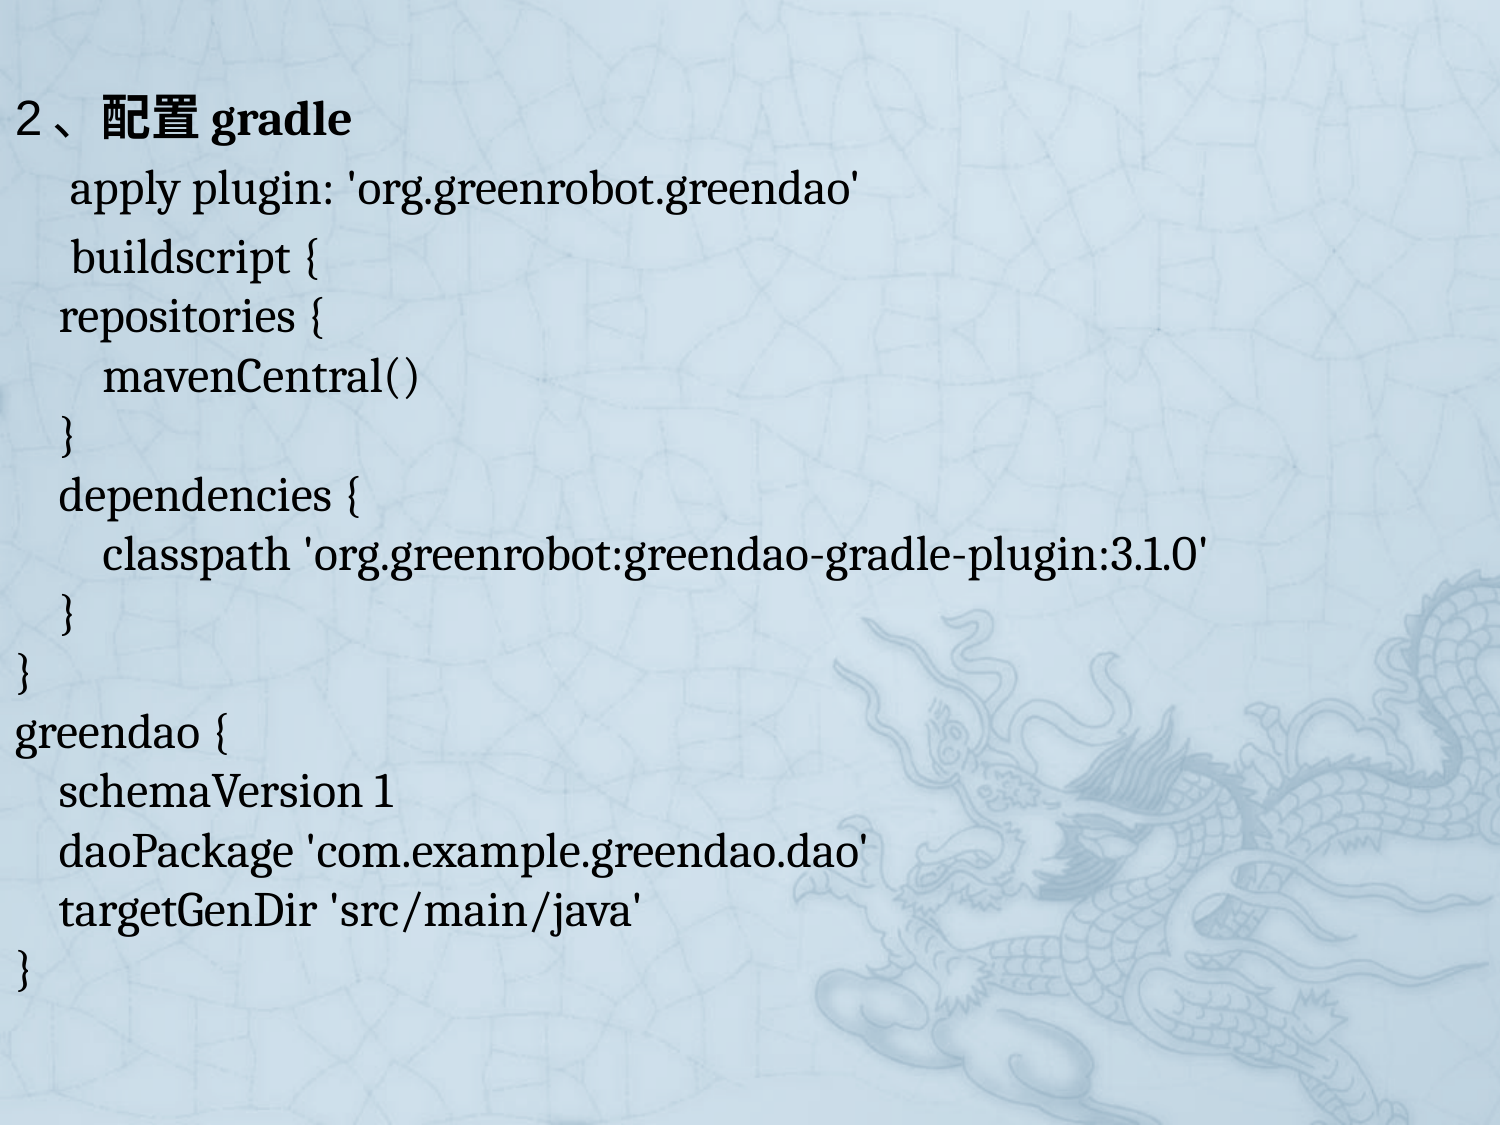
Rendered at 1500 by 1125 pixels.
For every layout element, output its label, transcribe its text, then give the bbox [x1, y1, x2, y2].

subtitle 2、配置gradle apply plugin: 'org.greenrobot.greendao' buildscript { repositories { mavenCentral() } dependencies { classpath 'org.greenrobot:greendao-gradle-plugin:3.1.0' } } greendao { schemaVersion 1 daoPackage 'com.example.greendao.dao' targetGenDir 'src/main/java' } [0, 78, 1465, 1012]
